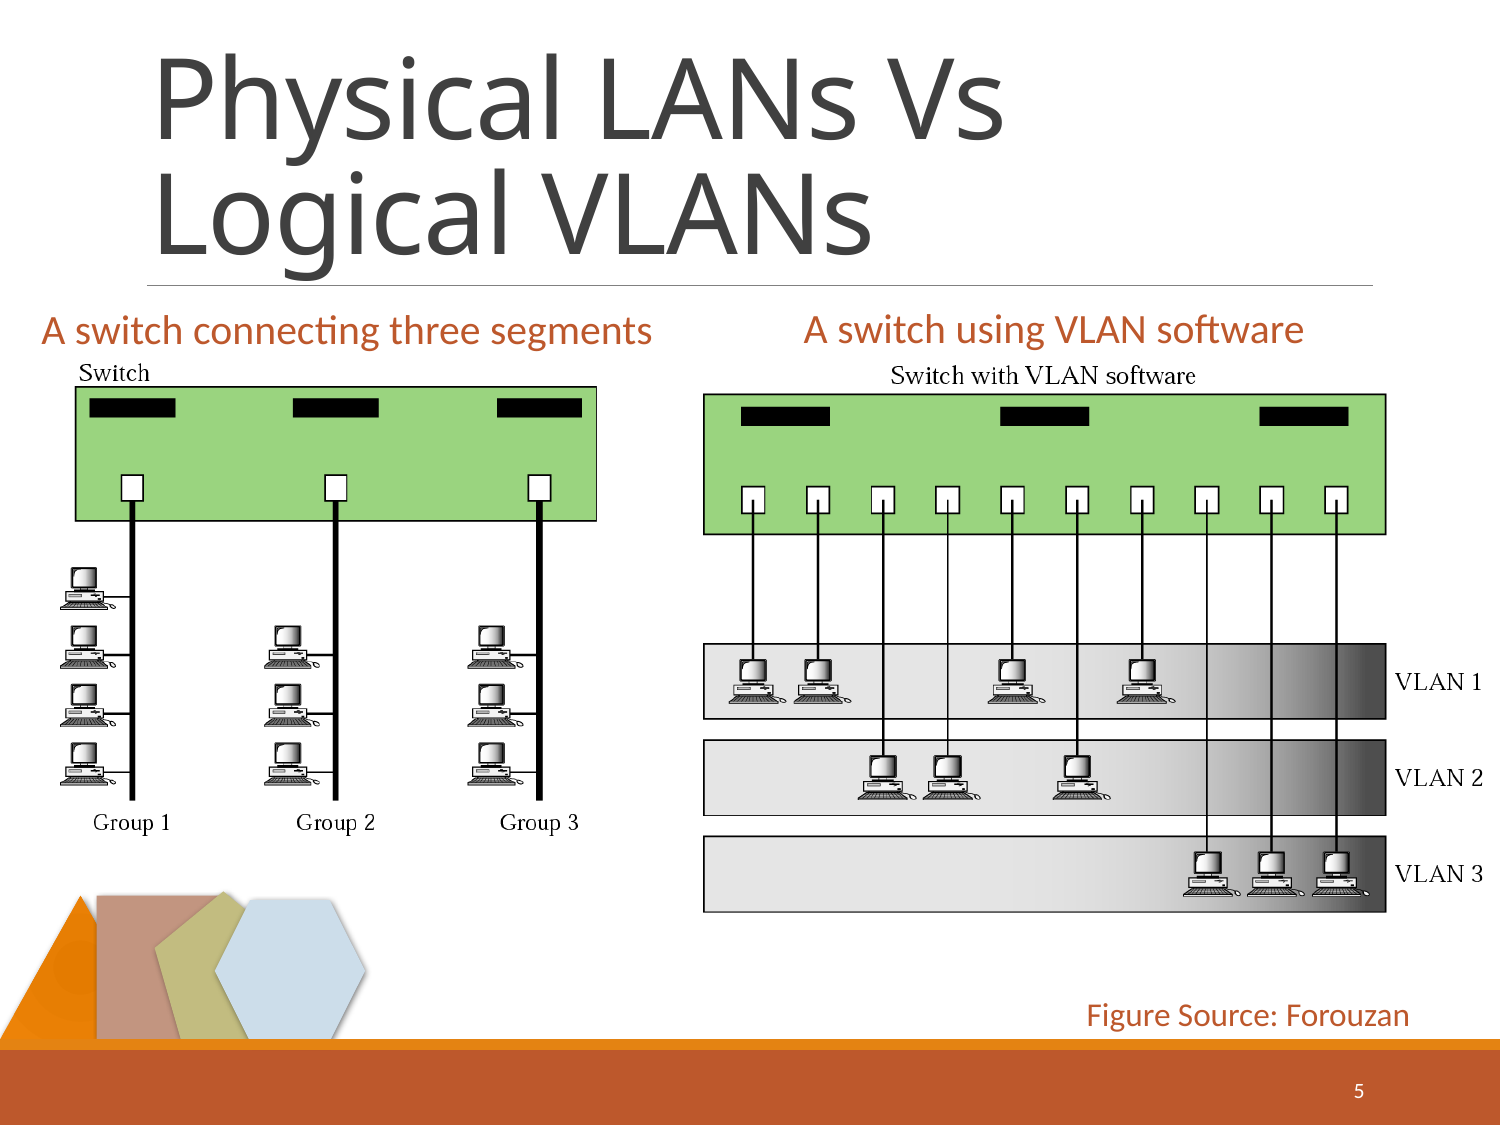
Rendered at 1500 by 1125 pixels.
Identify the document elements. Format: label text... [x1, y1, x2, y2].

picture [59, 358, 597, 838]
slide_number 5 [1218, 1059, 1380, 1120]
text_box A switch using VLAN software [788, 294, 1320, 357]
title Physical LANs Vs Logical VLANs [135, 47, 1373, 285]
text_box Figure Source: Forouzan [1071, 985, 1479, 1041]
text_box A switch connecting three segments [26, 295, 668, 361]
picture [702, 360, 1483, 914]
